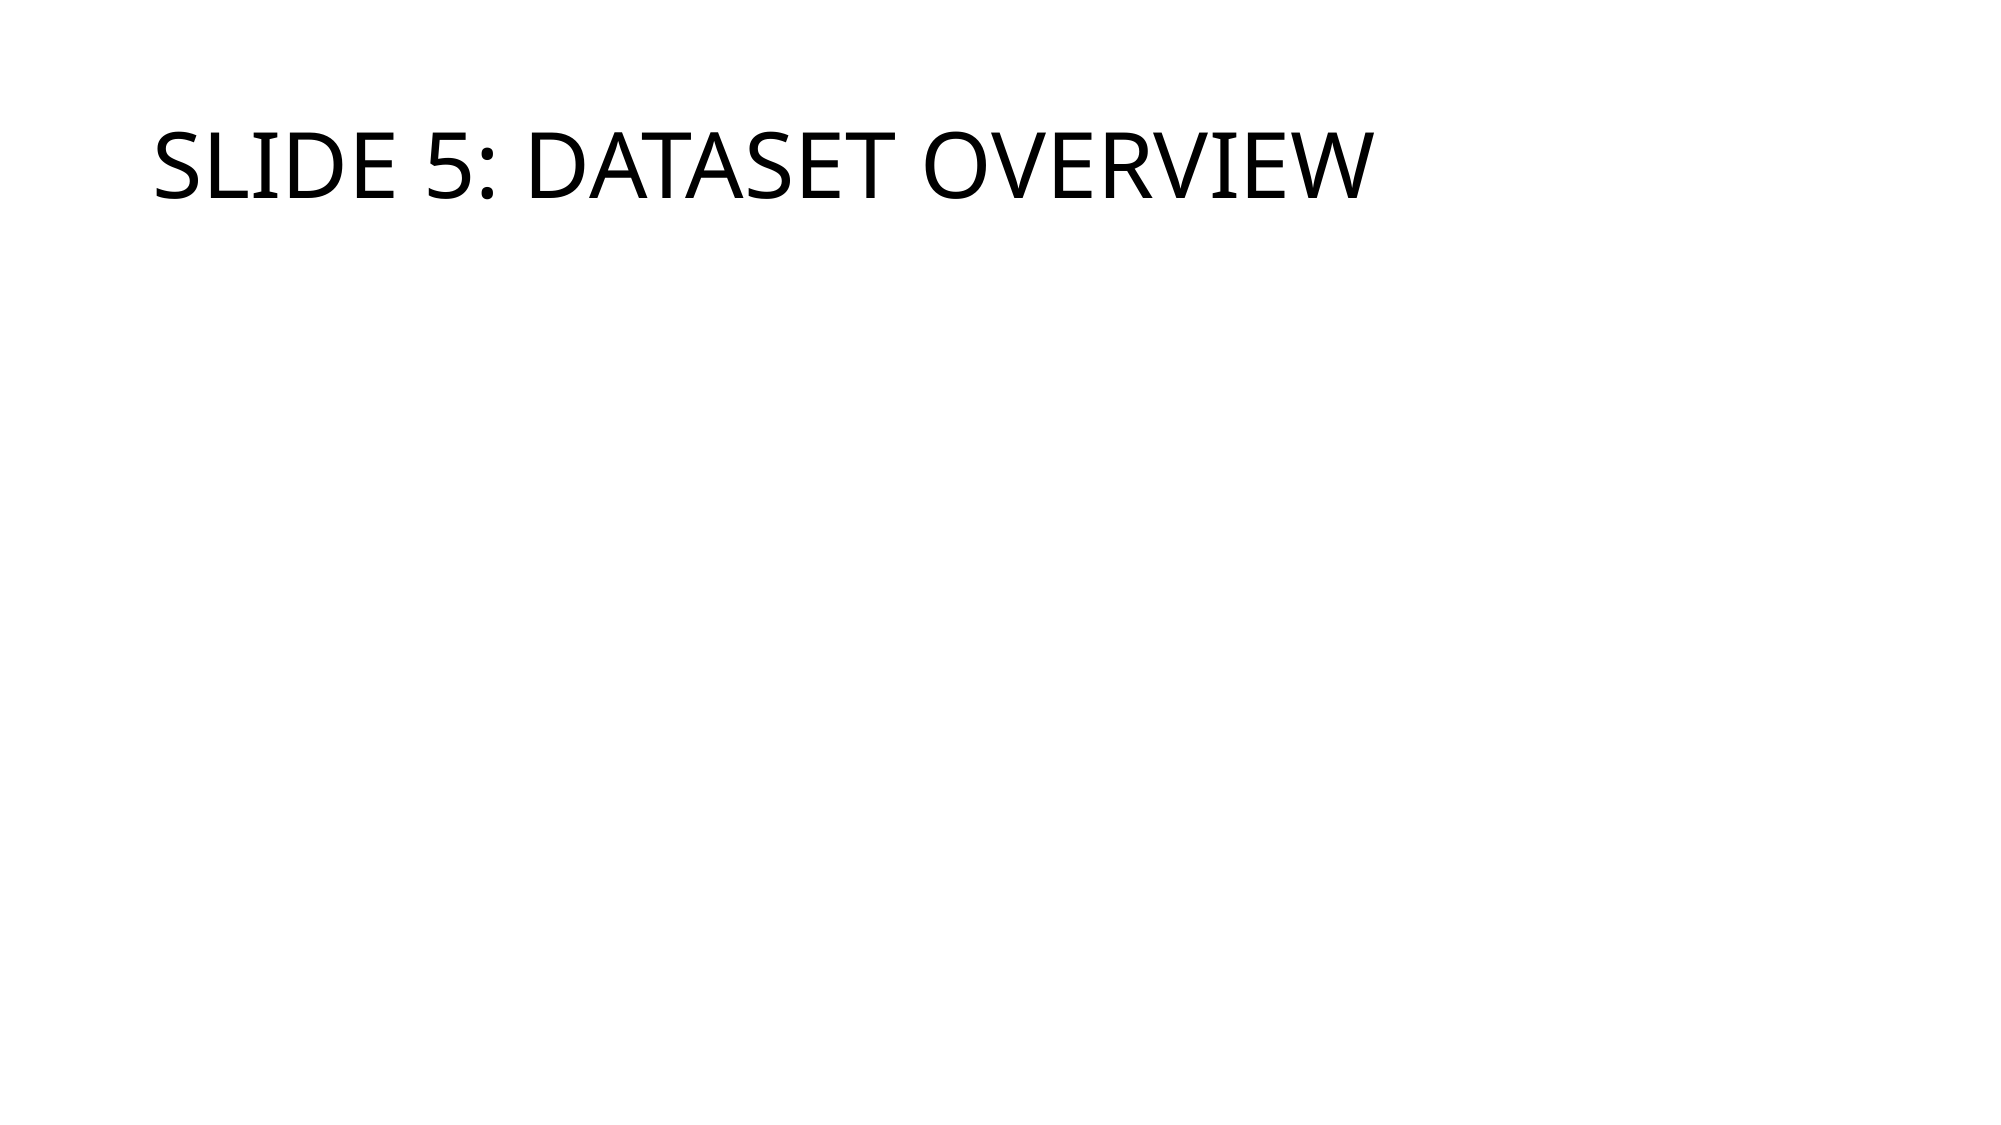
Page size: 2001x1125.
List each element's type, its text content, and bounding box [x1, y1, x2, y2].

title SLIDE 5: DATASET OVERVIEW [137, 59, 1863, 278]
